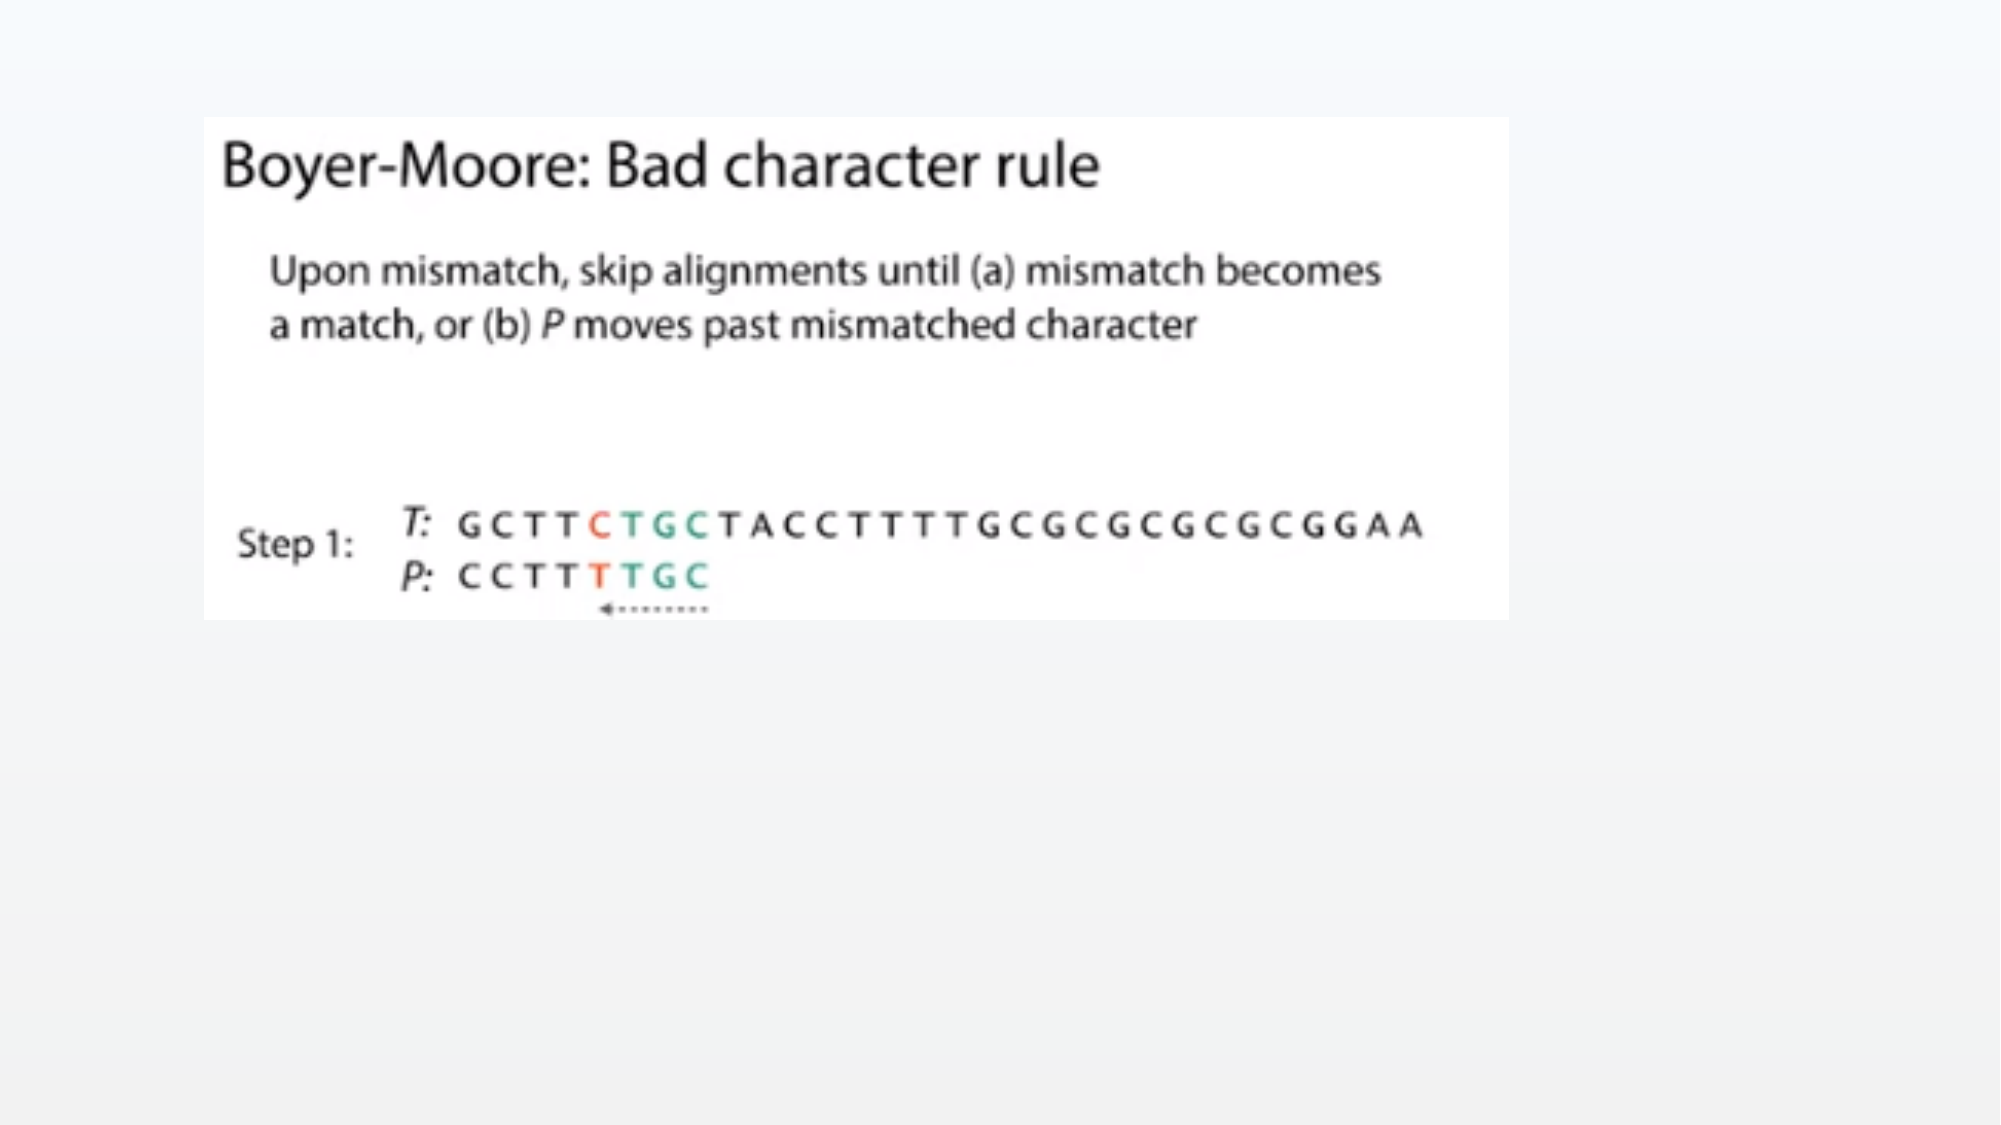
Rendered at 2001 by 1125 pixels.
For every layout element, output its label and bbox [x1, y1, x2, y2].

picture [204, 117, 1509, 620]
